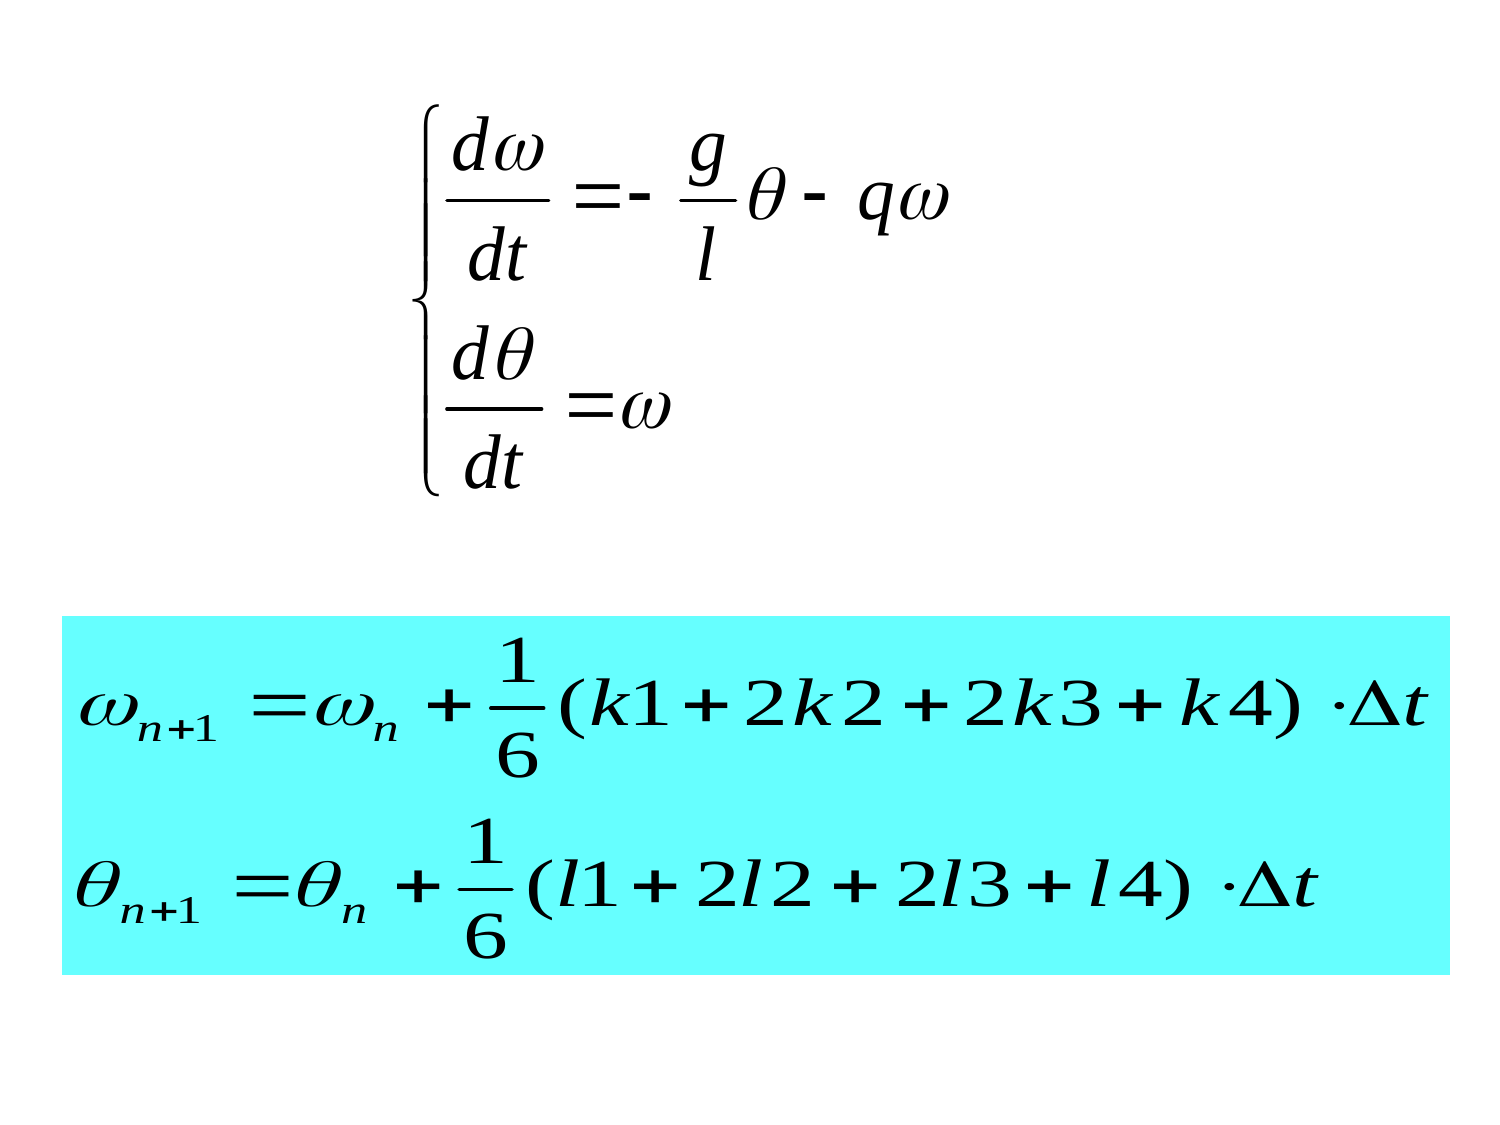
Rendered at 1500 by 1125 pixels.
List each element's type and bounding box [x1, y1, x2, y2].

text_box [62, 87, 1451, 976]
